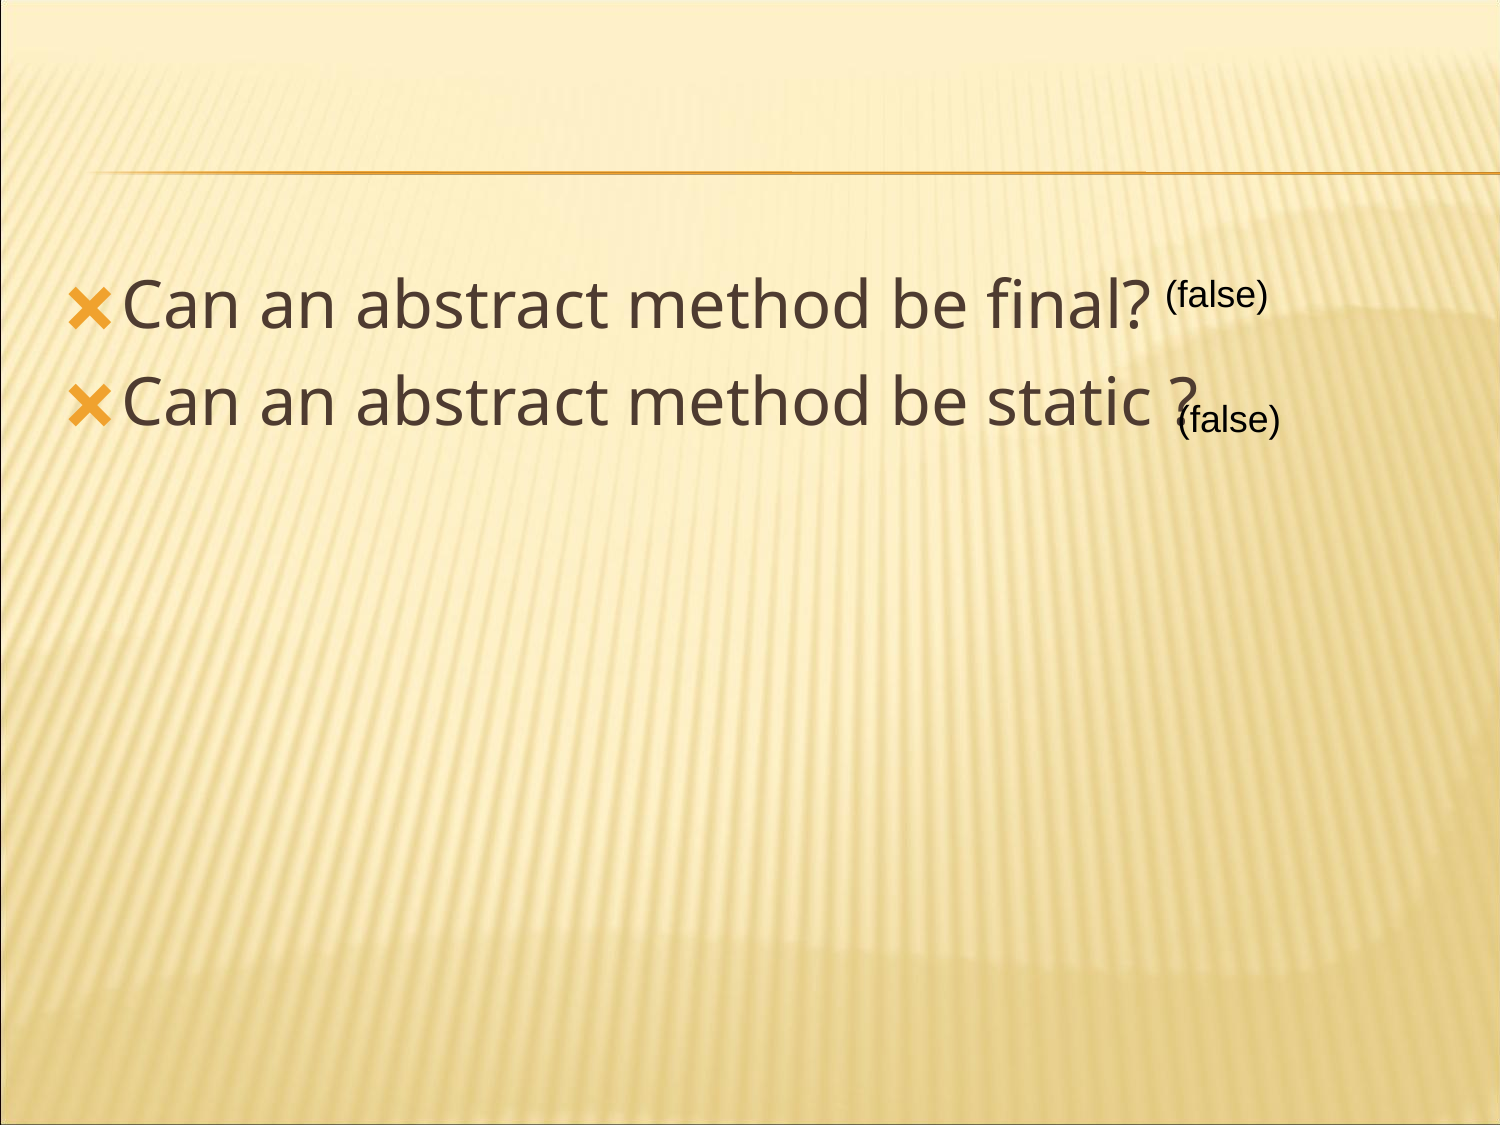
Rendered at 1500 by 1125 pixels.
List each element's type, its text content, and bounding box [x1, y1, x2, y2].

text_box (false) [1149, 262, 1350, 323]
text_box (false) [1162, 387, 1363, 448]
picture [0, 0, 1500, 1125]
text_box Can an abstract method be final? Can an abstract method be static ? [49, 254, 1475, 998]
